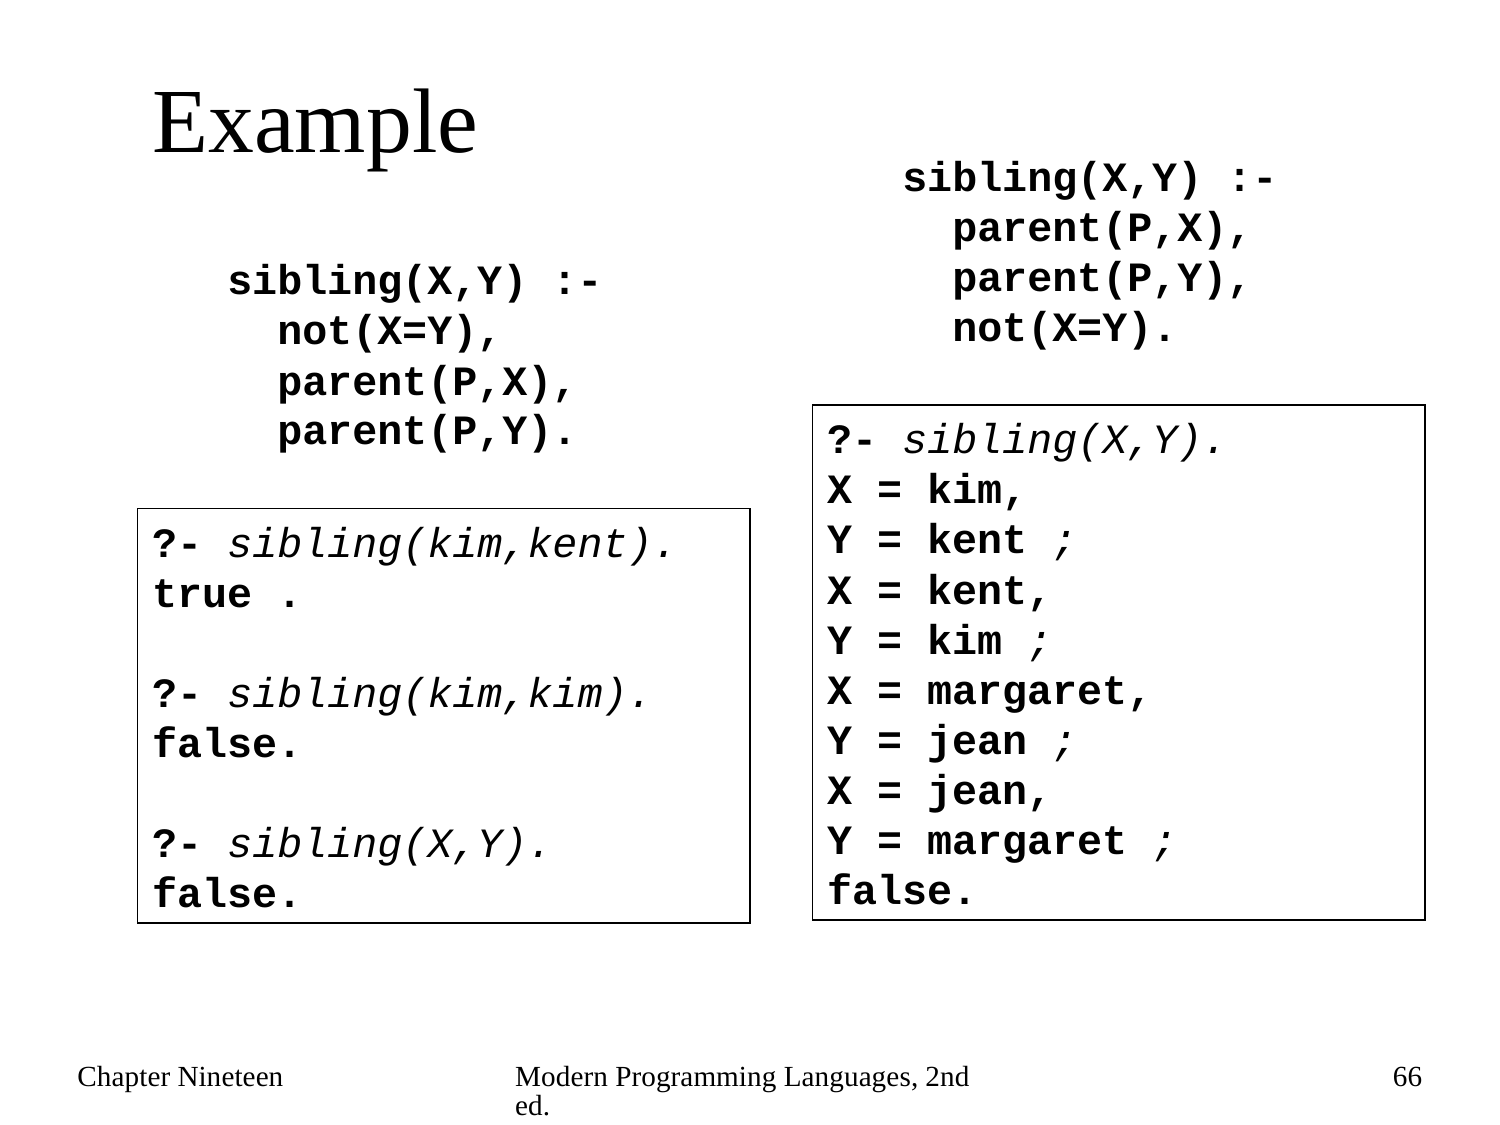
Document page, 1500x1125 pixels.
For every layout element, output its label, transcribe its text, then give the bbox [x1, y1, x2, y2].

slide_number Chapter Nineteen [62, 1036, 401, 1113]
text_box ?- sibling(kim,kent). true . ?- sibling(kim,kim). false. ?- sibling(X,Y). false. [137, 508, 750, 924]
title Example [137, 24, 1413, 207]
slide_number 66 [1124, 1036, 1438, 1113]
footer Modern Programming Languages, 2nd ed. [499, 1036, 1001, 1113]
text_box ?- sibling(X,Y). X = kim, Y = kent ; X = kent, Y = kim ; X = margaret, Y = jean ; X = jean, Y = margaret ; false. [812, 404, 1425, 920]
text_box sibling(X,Y) :- not(X=Y), parent(P,X), parent(P,Y). [212, 245, 688, 461]
text_box sibling(X,Y) :- parent(P,X), parent(P,Y), not(X=Y). [887, 142, 1363, 358]
